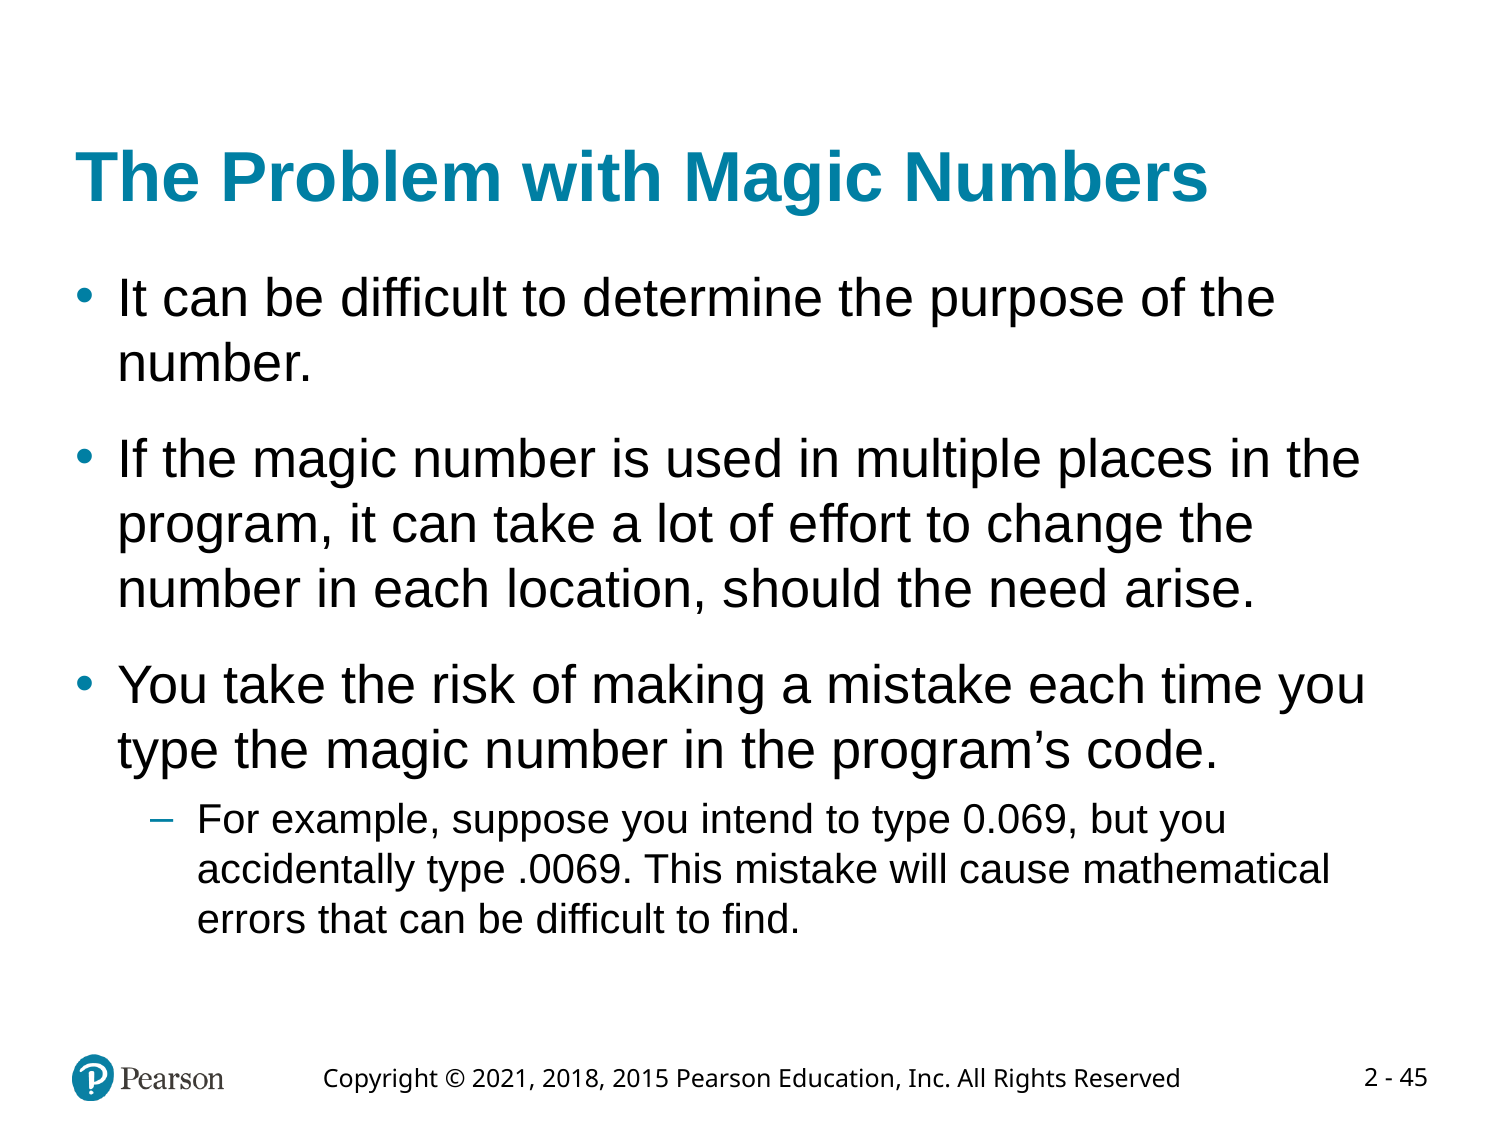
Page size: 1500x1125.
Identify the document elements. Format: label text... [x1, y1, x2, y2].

picture [72, 1087, 83, 1101]
picture [81, 1064, 107, 1089]
title The Problem with Magic Numbers [75, 35, 1425, 216]
picture [72, 1054, 89, 1072]
list It can be difficult to determine the purpose of the number. If the magic number is used in multiple places in the program, it can take a lot of effort to change the number in each location, should the need arise. You take the risk of making a mistake each time you type the magic number in the program’s code. For example, suppose you intend to type 0.069, but you accidentally type .0069. This mistake will cause mathematical errors that can be difficult to find. [75, 262, 1425, 1005]
picture [99, 1054, 224, 1101]
